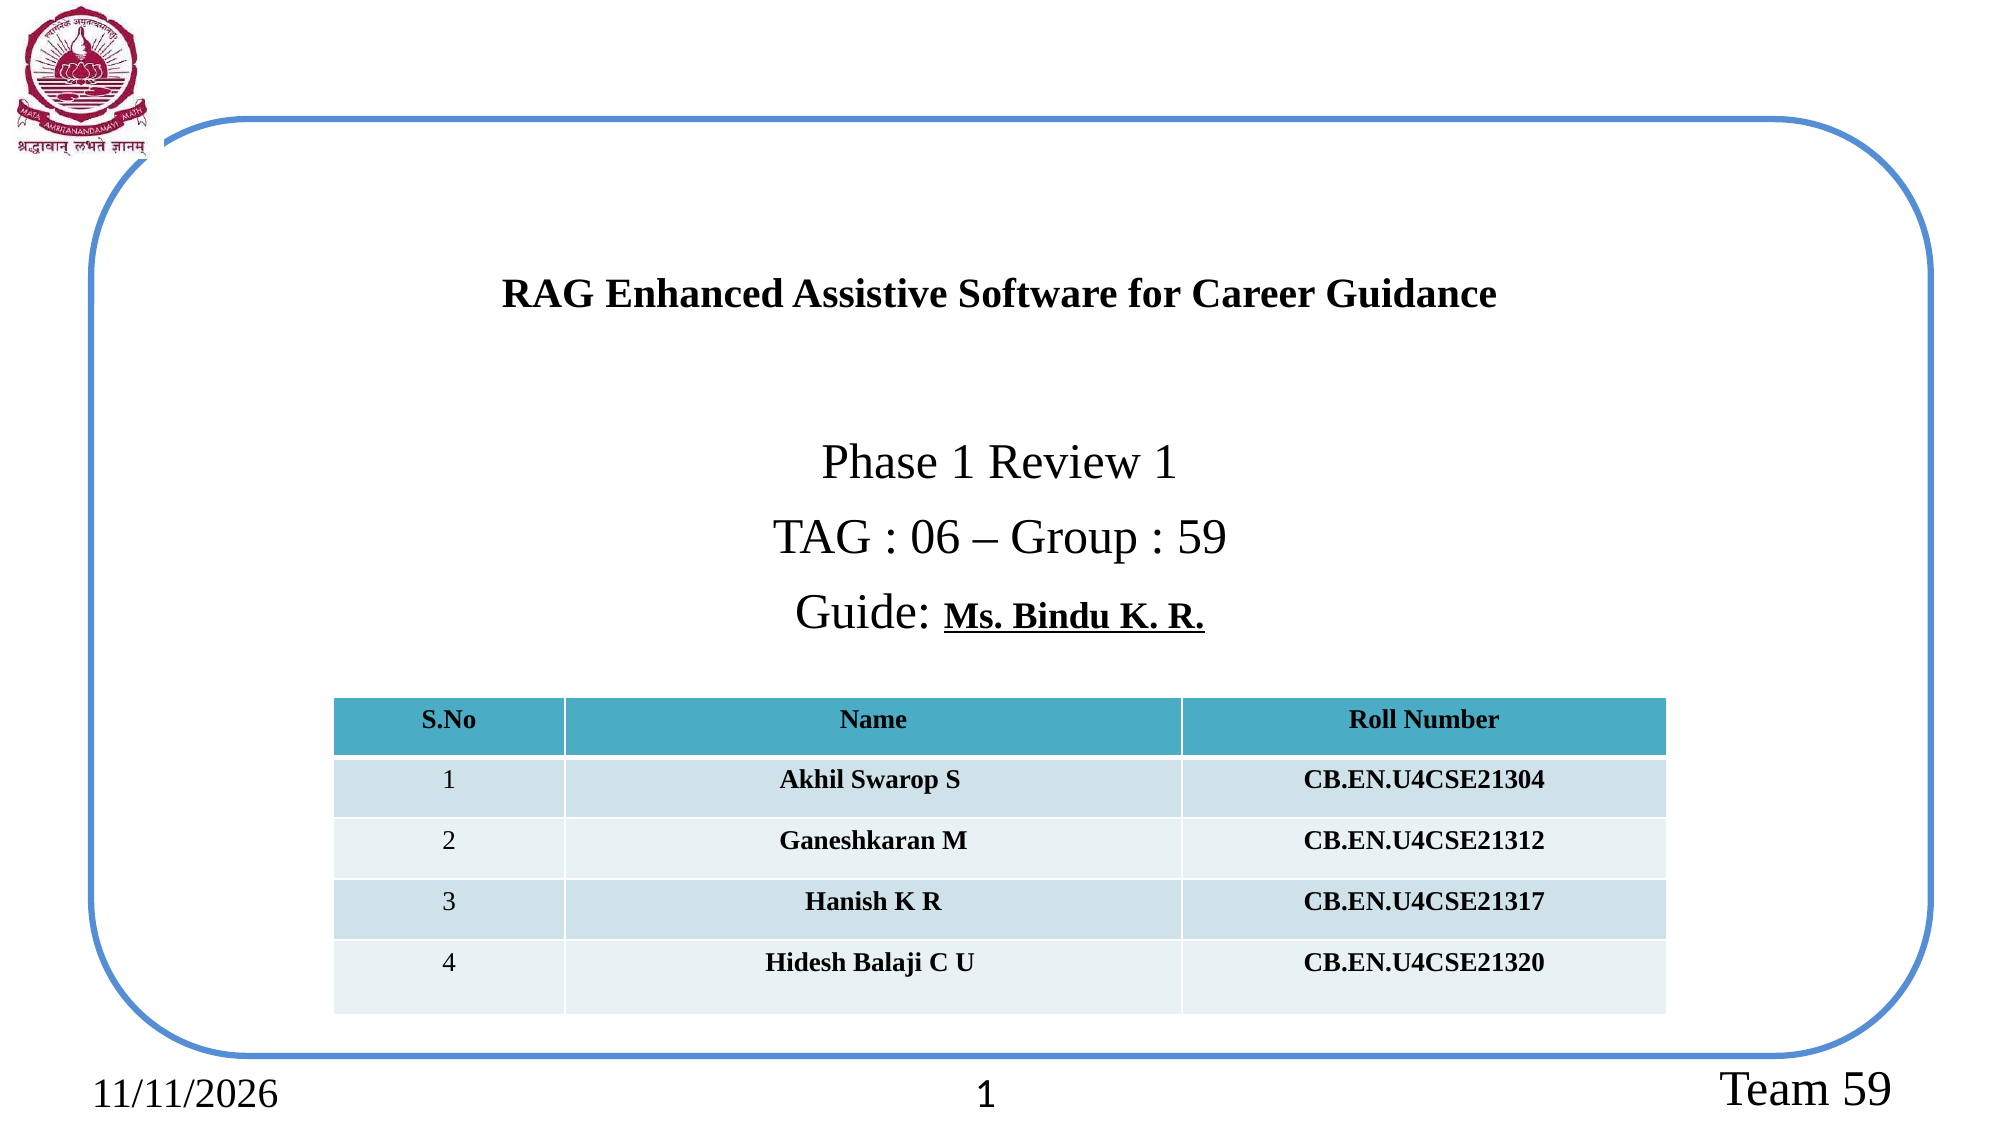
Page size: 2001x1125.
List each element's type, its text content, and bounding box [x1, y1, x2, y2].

slide_number 1 [561, 1060, 1011, 1121]
picture [5, 4, 164, 159]
footer Team 59 [1585, 1055, 1952, 1116]
table_cell CB.EN.U4CSE21320 [1183, 941, 1666, 1014]
table_cell Hidesh Balaji C U [566, 941, 1181, 1014]
table_header S.No [334, 698, 564, 755]
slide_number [76, 1060, 527, 1121]
table_cell 4 [334, 941, 564, 1014]
table_header Name [566, 698, 1181, 755]
table_cell Ganeshkaran M [566, 819, 1181, 878]
table_cell Hanish K R [566, 880, 1181, 939]
table_cell 2 [334, 819, 564, 878]
table_cell CB.EN.U4CSE21312 [1183, 819, 1666, 878]
table_cell 1 [334, 760, 564, 817]
table_cell CB.EN.U4CSE21317 [1183, 880, 1666, 939]
table_header Roll Number [1183, 698, 1666, 755]
table_cell CB.EN.U4CSE21304 [1183, 760, 1666, 817]
table_cell 3 [334, 880, 564, 939]
text_box [90, 118, 1932, 1057]
table_cell Akhil Swarop S [566, 760, 1181, 817]
